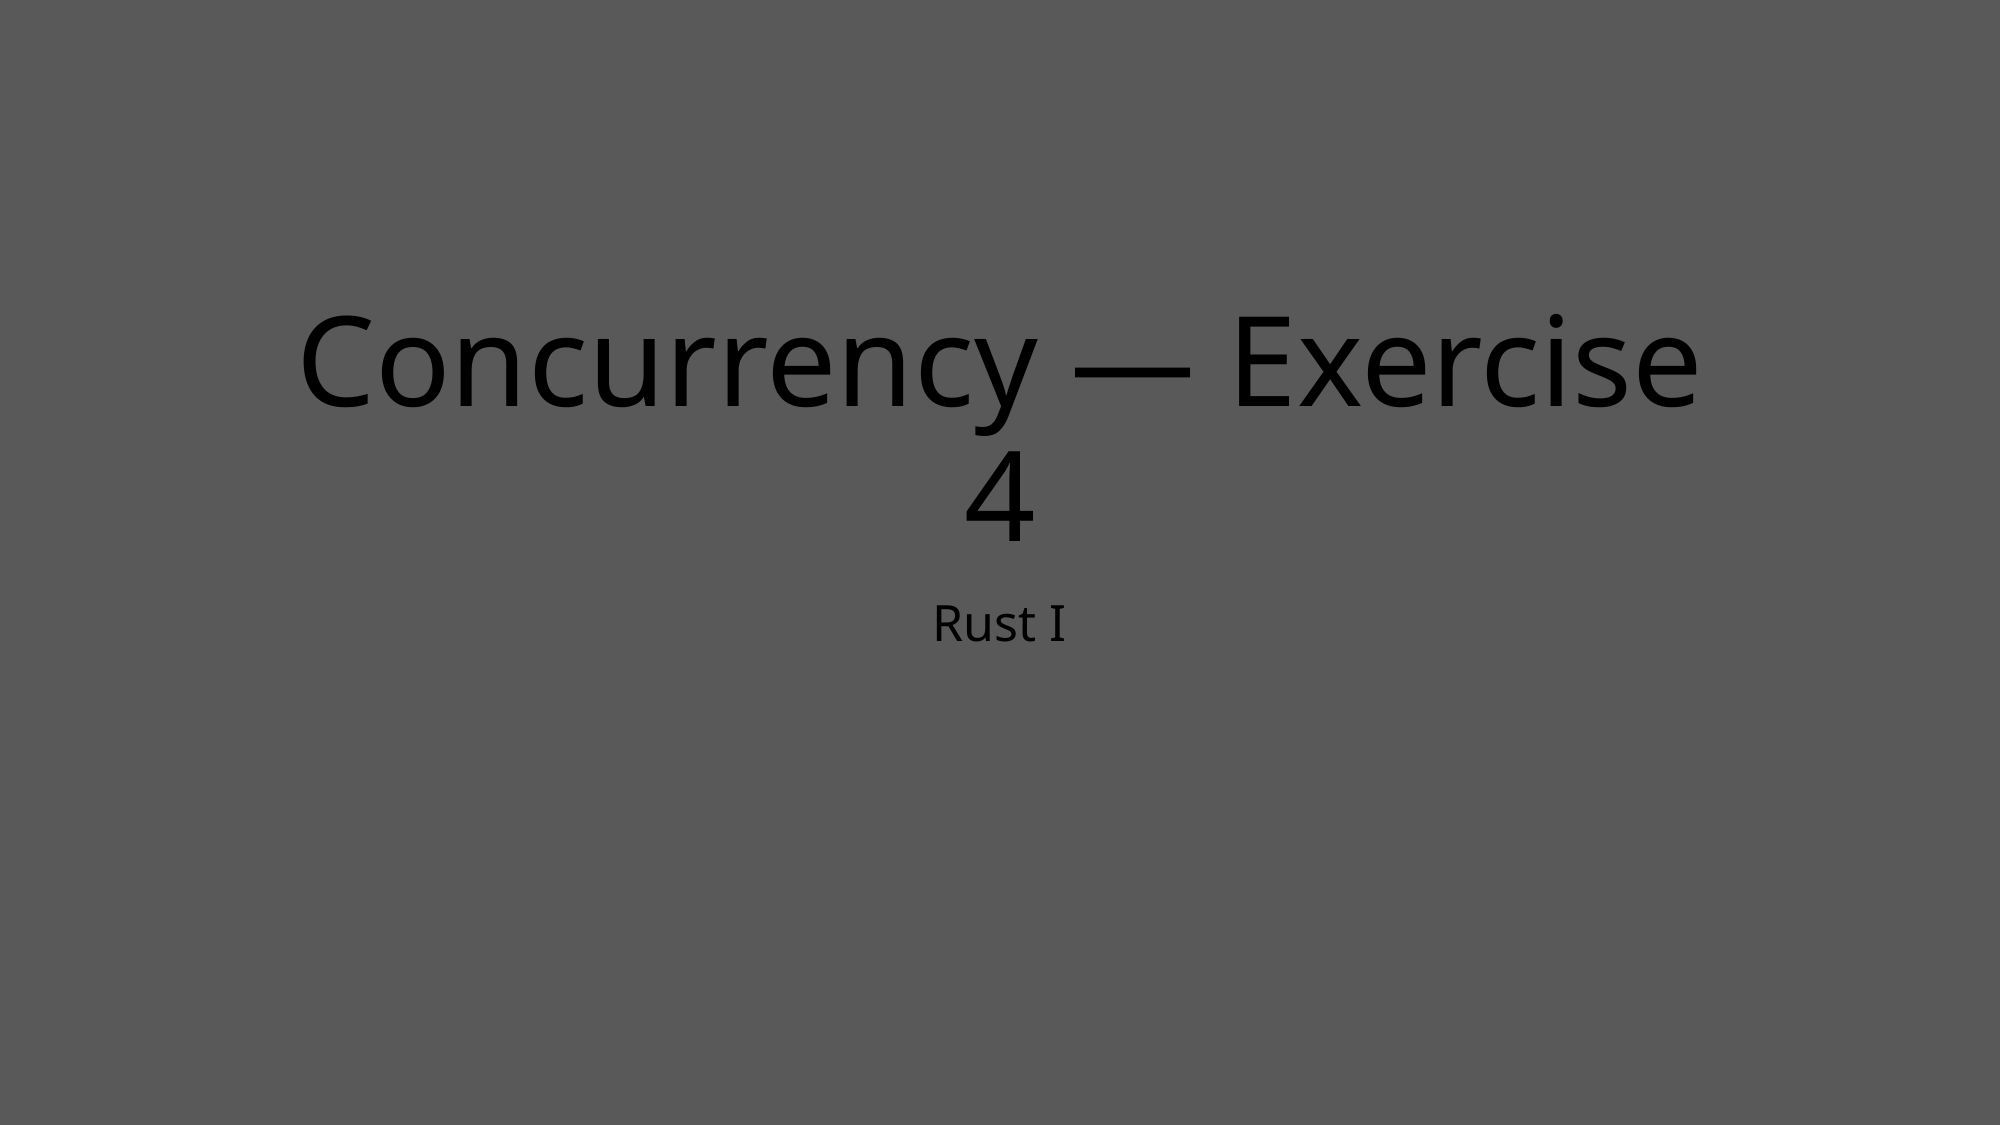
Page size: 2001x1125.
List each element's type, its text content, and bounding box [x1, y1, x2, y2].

subtitle Rust I [249, 590, 1750, 863]
title Concurrency — Exercise 4 [249, 184, 1750, 576]
